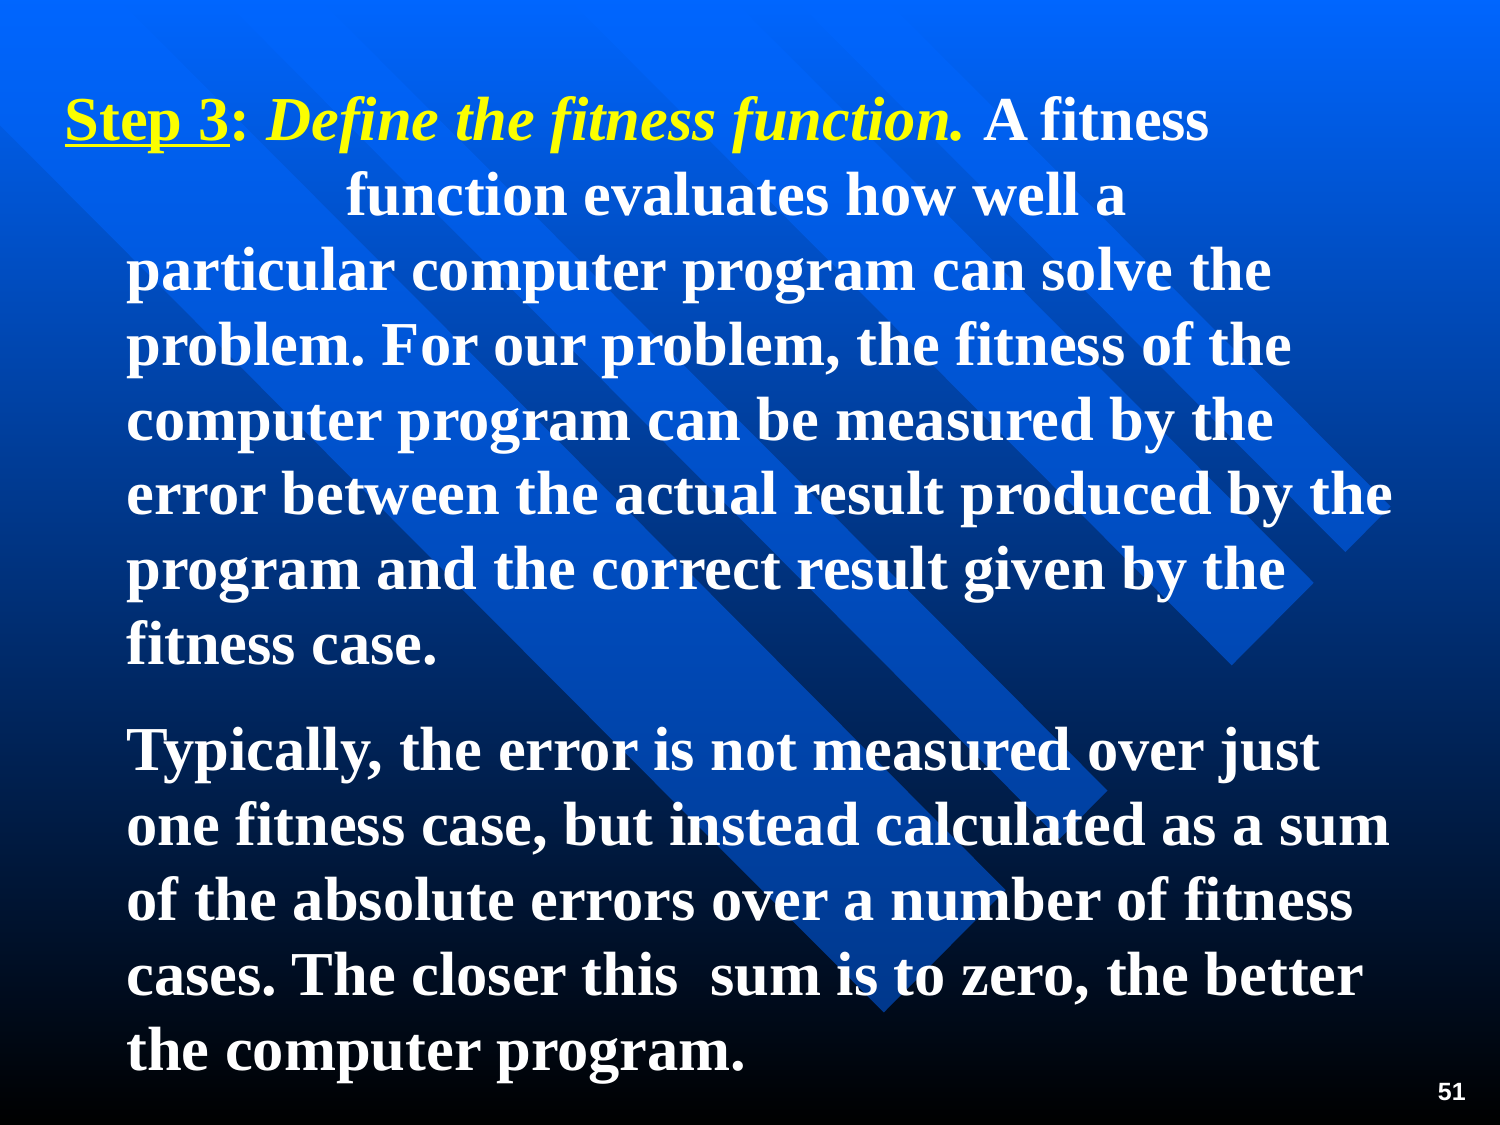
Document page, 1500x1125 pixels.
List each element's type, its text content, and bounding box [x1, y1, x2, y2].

text_box Step 3: Define the fitness function. A fitness function evaluates how well a particular computer program can solve the problem. For our problem, the fitness of the computer program can be measured by the error between the actual result produced by the program and the correct result given by the fitness case. Typically, the error is not measured over just one fitness case, but instead calculated as a sum of the absolute errors over a number of fitness cases. The closer this sum is to zero, the better the computer program. [50, 70, 1425, 1091]
